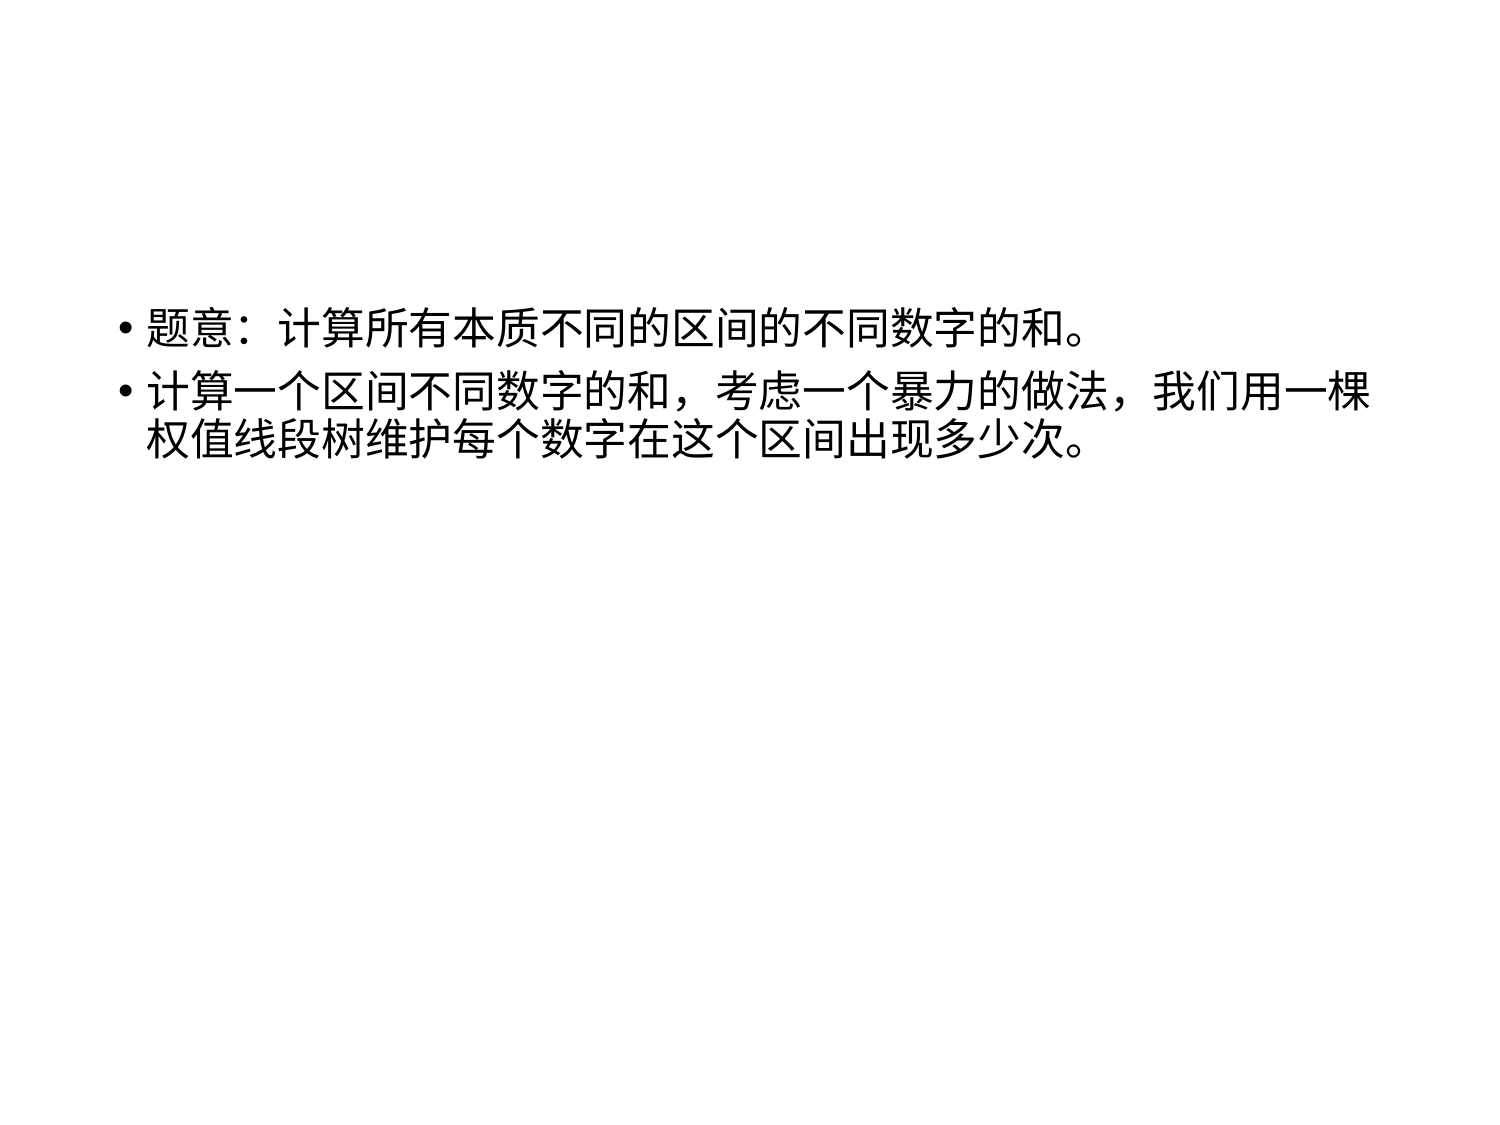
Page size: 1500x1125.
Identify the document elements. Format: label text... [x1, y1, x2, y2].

list 题意：计算所有本质不同的区间的不同数字的和。 计算一个区间不同数字的和，考虑一个暴力的做法，我们用一棵权值线段树维护每个数字在这个区间出现多少次。 [103, 299, 1397, 1014]
